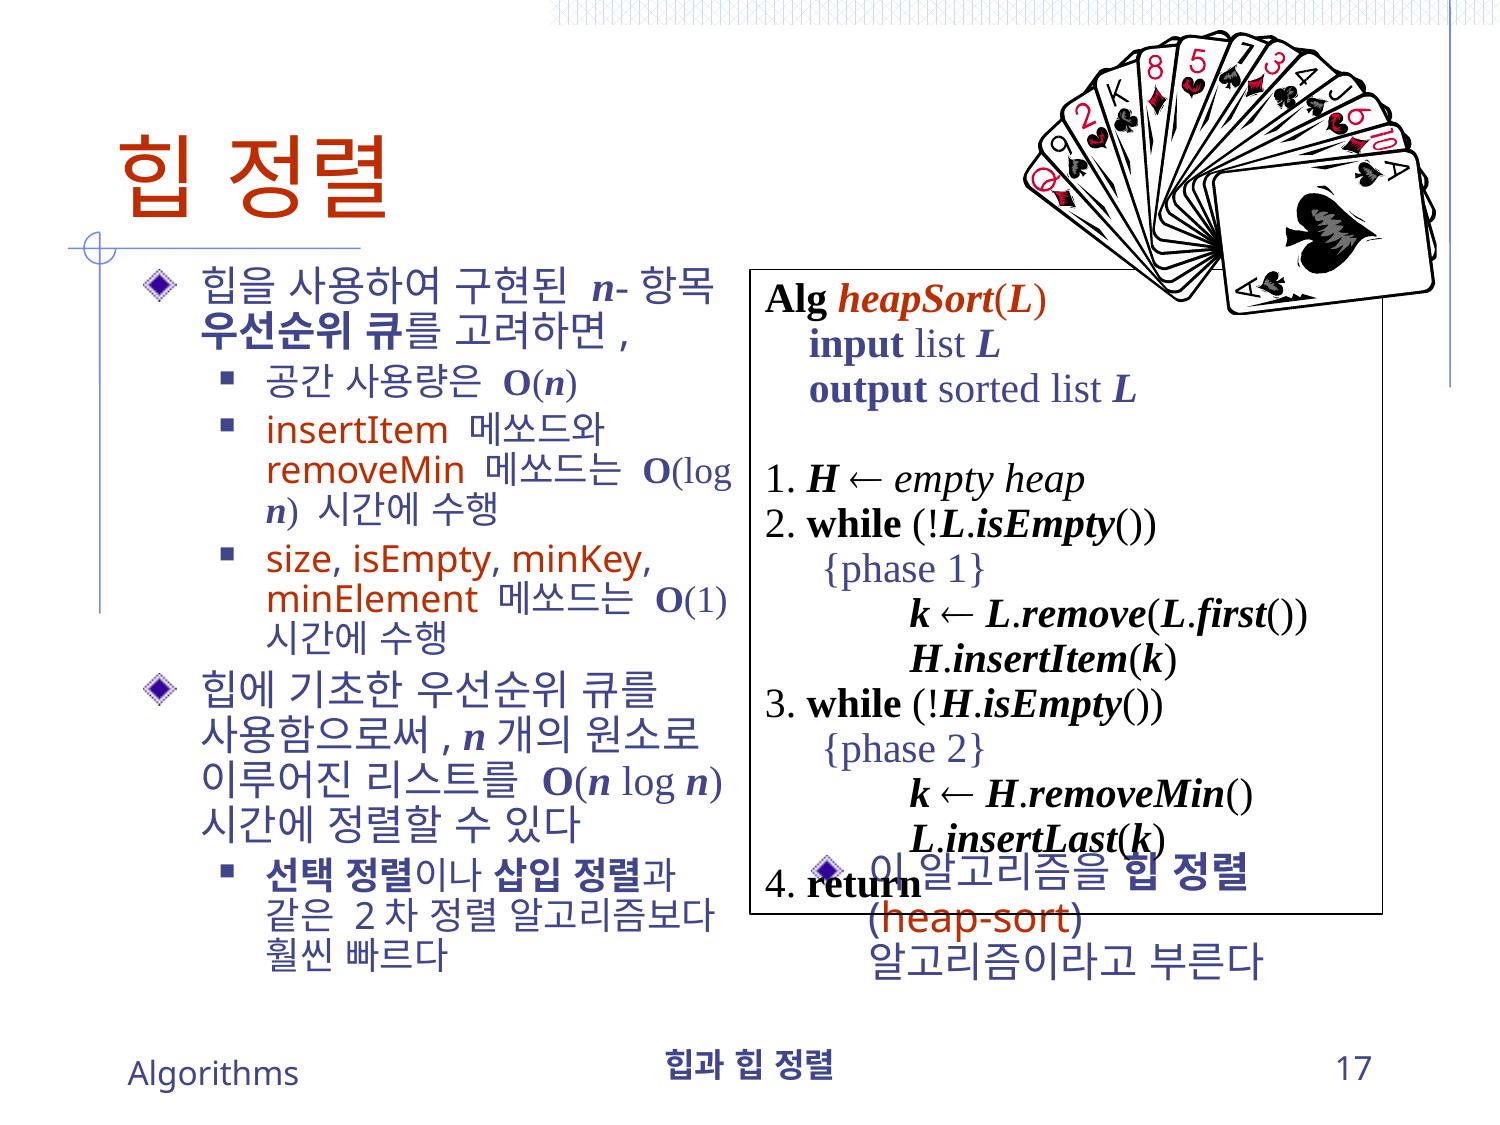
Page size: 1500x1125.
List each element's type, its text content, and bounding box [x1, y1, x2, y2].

picture [143, 269, 177, 302]
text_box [1021, 30, 1437, 315]
slide_number 17 [1074, 1024, 1388, 1101]
slide_number Algorithms [112, 1024, 469, 1101]
title 힙 정렬 [99, 49, 1016, 238]
list 힙을 사용하여 구현된 n-항목 우선순위 큐를 고려하면, 공간 사용량은 O(n) insertItem 메쏘드와 removeMin 메쏘드는 O(log n) 시간에 수행 size, isEmpty, minKey, minElement 메쏘드는 O(1) 시간에 수행 힙에 기초한 우선순위 큐를 사용함으로써, n개의 원소로 이루어진 리스트를 O(n log n) 시간에 정렬할 수 있다 선택 정렬이나 삽입 정렬과 같은 2차 정렬 알고리즘보다 훨씬 빠르다 [128, 257, 751, 1048]
footer 힙과 힙 정렬 [512, 1024, 988, 1101]
text_box Alg heapSort(L) input list L output sorted list L 1. H  empty heap 2. while (!L.isEmpty()) {phase 1} k  L.remove(L.first()) H.insertItem(k) 3. while (!H.isEmpty()) {phase 2} k  H.removeMin() L.insertLast(k) 4. return [749, 269, 1383, 915]
picture [143, 673, 177, 706]
text_box 이 알고리즘을 힙 정렬(heap-sort) 알고리즘이라고 부른다 [796, 915, 1372, 1000]
